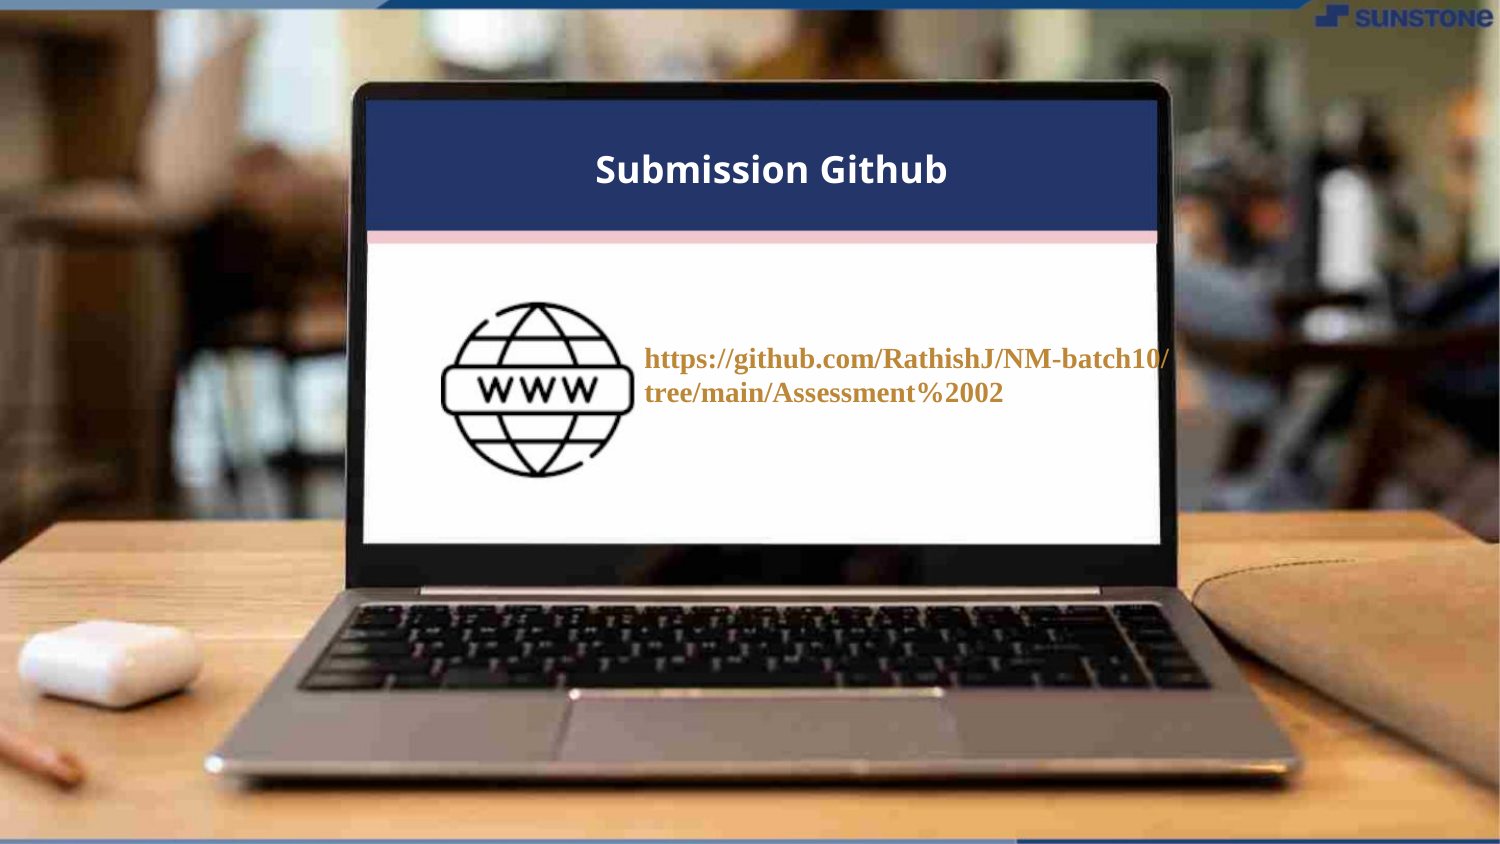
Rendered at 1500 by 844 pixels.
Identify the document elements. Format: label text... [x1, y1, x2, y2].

text_box https://github.com/RathishJ/NM-batch10/tree/main/Assessment%2002 [644, 339, 1243, 409]
text_box [0, 0, 1500, 844]
text_box Submission Github [595, 146, 954, 191]
